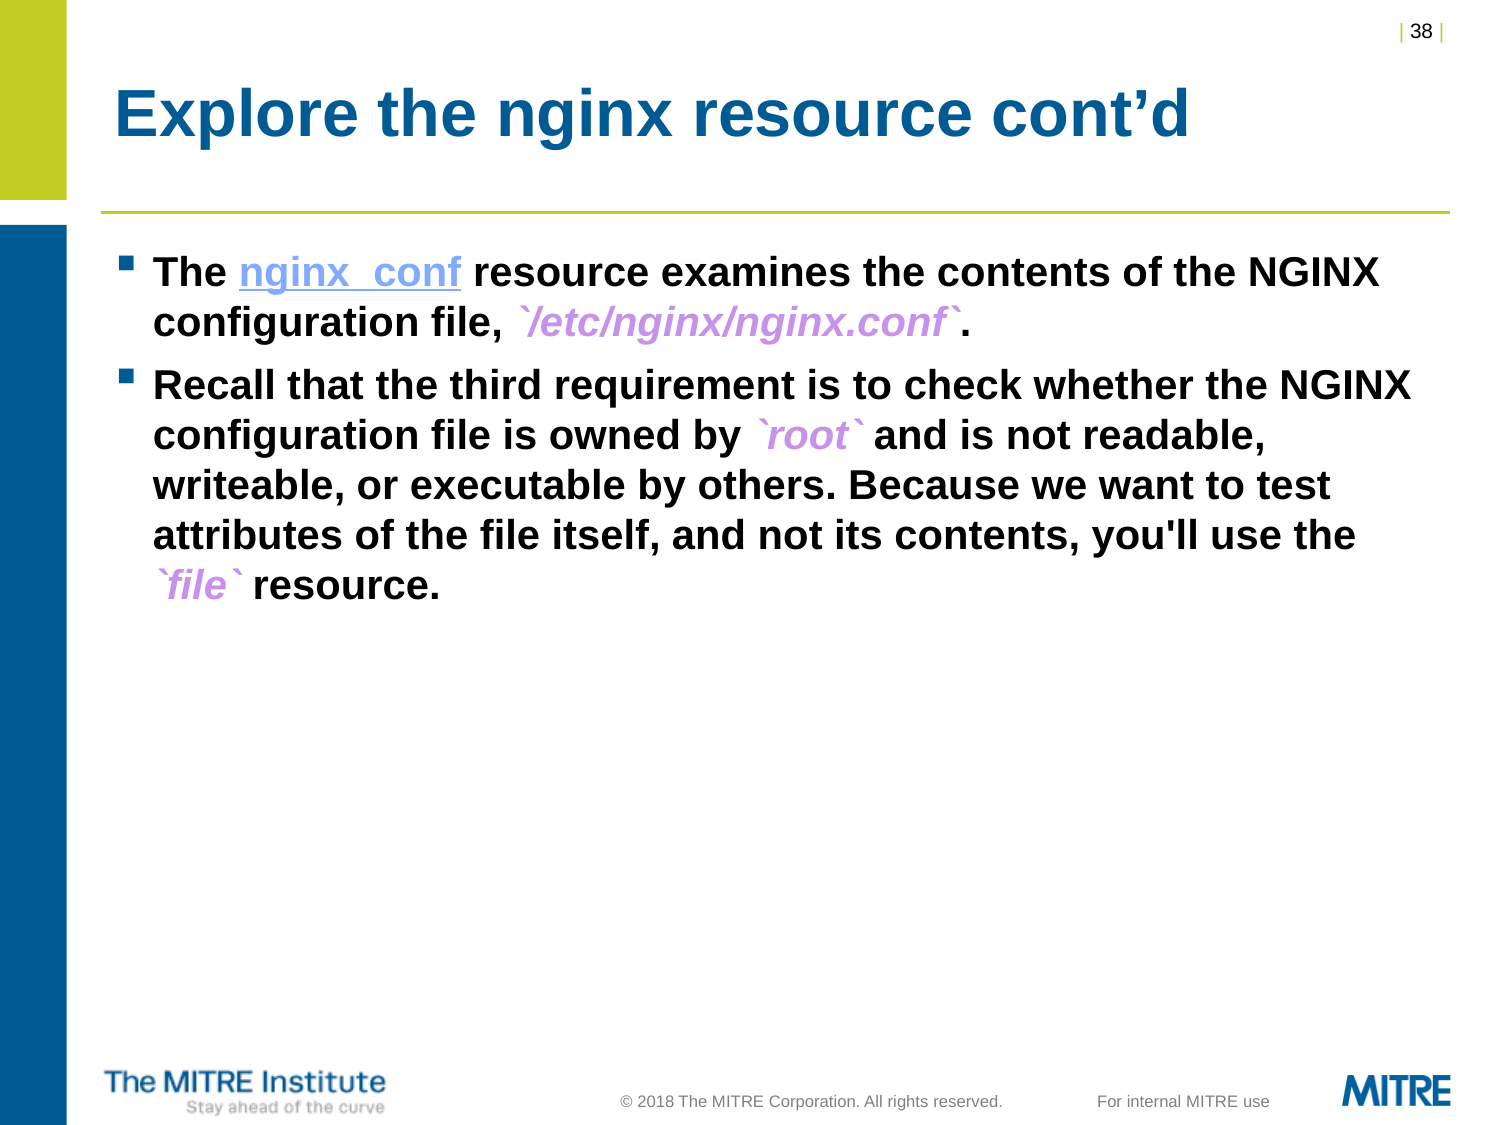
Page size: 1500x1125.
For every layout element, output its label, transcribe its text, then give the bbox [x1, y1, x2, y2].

picture [1342, 1072, 1453, 1113]
title Explore the nginx resource cont’d [99, 45, 1450, 188]
picture [101, 1067, 391, 1119]
list The nginx_conf resource examines the contents of the NGINX configuration file, `/etc/nginx/nginx.conf`. Recall that the third requirement is to check whether the NGINX configuration file is owned by `root` and is not readable, writeable, or executable by others. Because we want to test attributes of the file itself, and not its contents, you'll use the `file` resource. [99, 237, 1450, 1052]
